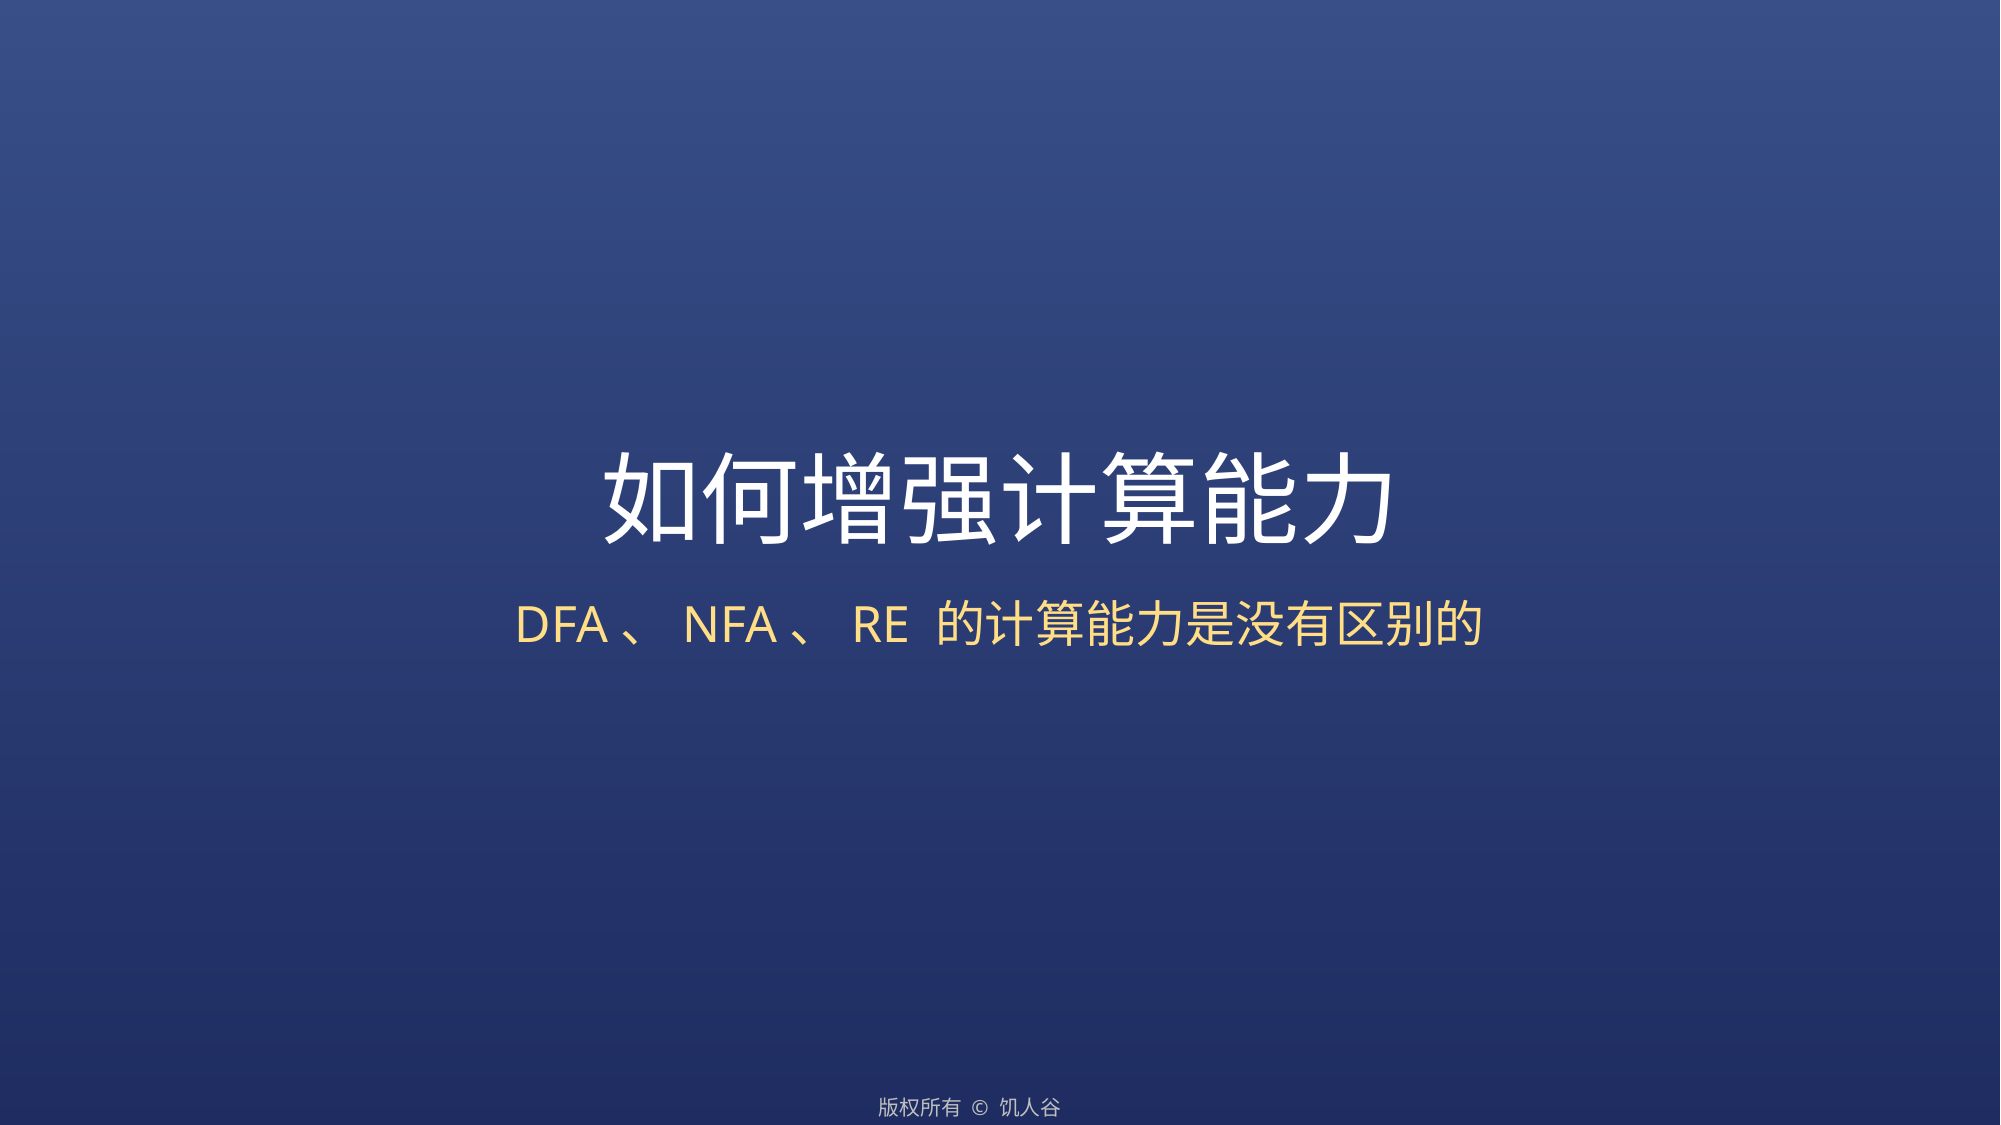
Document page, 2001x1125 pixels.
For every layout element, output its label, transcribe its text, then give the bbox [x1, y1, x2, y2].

title 如何增强计算能力 [137, 441, 1863, 566]
subtitle DFA、NFA、RE 的计算能力是没有区别的 [137, 585, 1863, 661]
